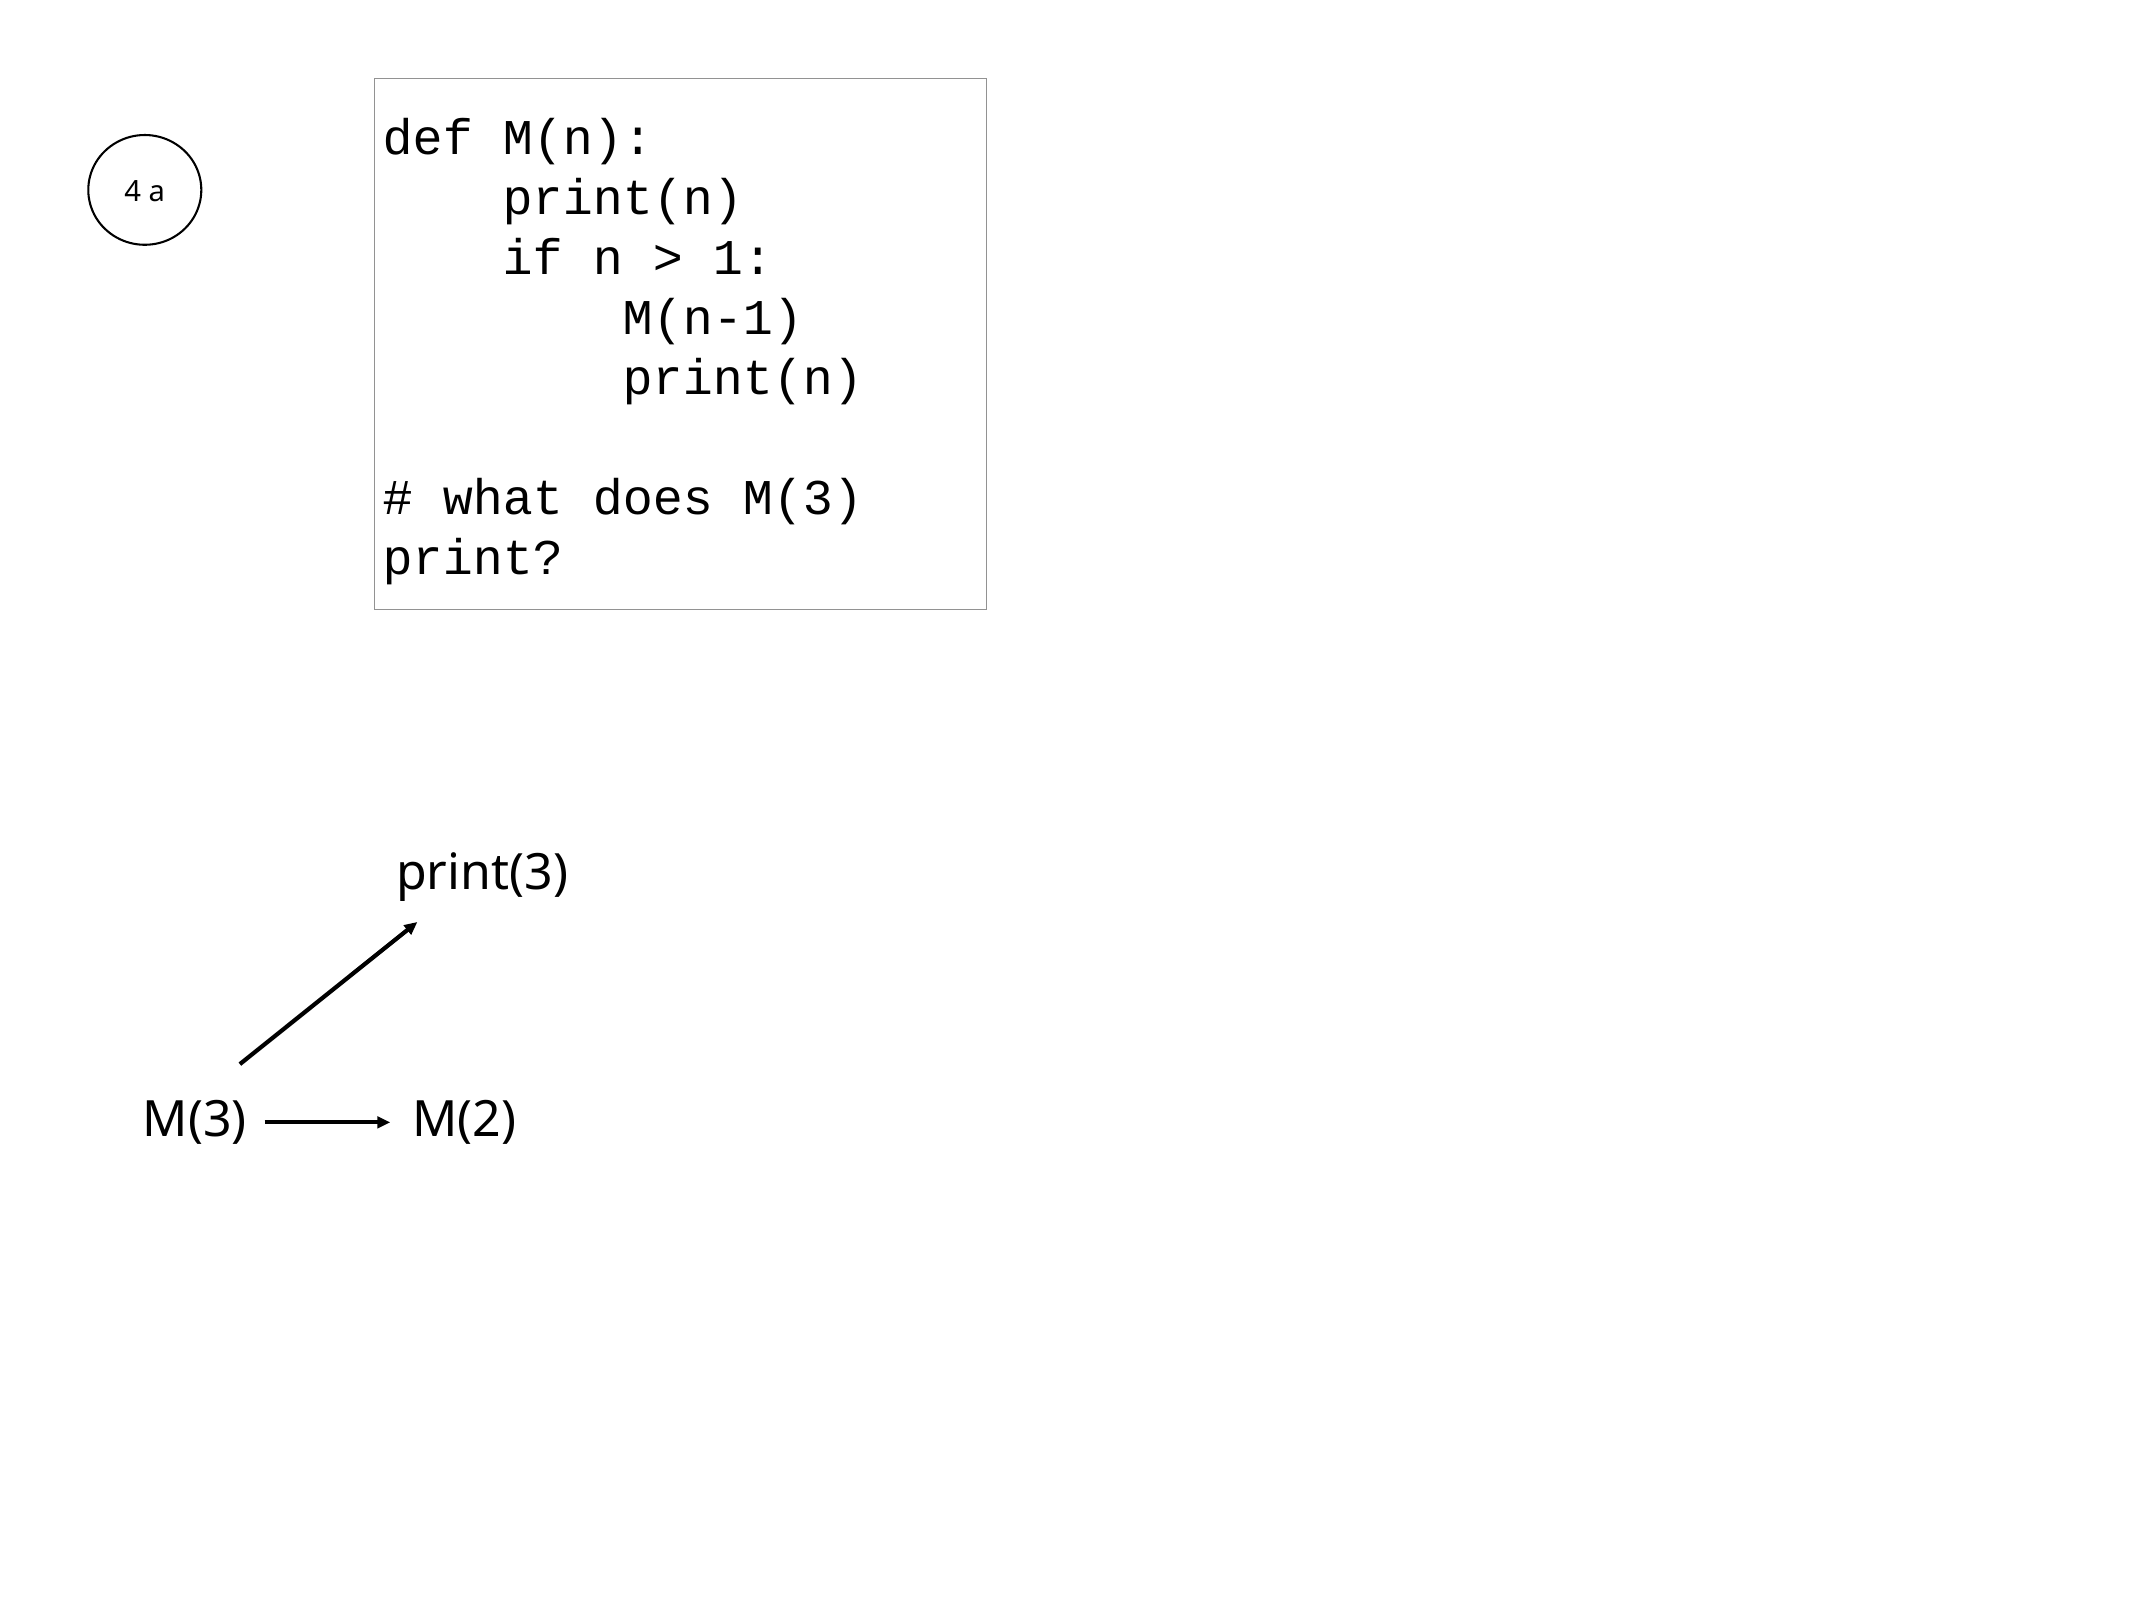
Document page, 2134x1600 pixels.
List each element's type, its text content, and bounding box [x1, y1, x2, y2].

text_box def M(n): print(n) if n > 1: M(n-1) print(n) # what does M(3) print? [374, 78, 987, 610]
text_box [264, 1116, 390, 1129]
text_box M(3) [105, 1069, 285, 1163]
text_box [239, 922, 418, 1065]
text_box M(2) [374, 1069, 555, 1163]
text_box 4 a [88, 135, 202, 245]
text_box print(3) [347, 822, 618, 916]
